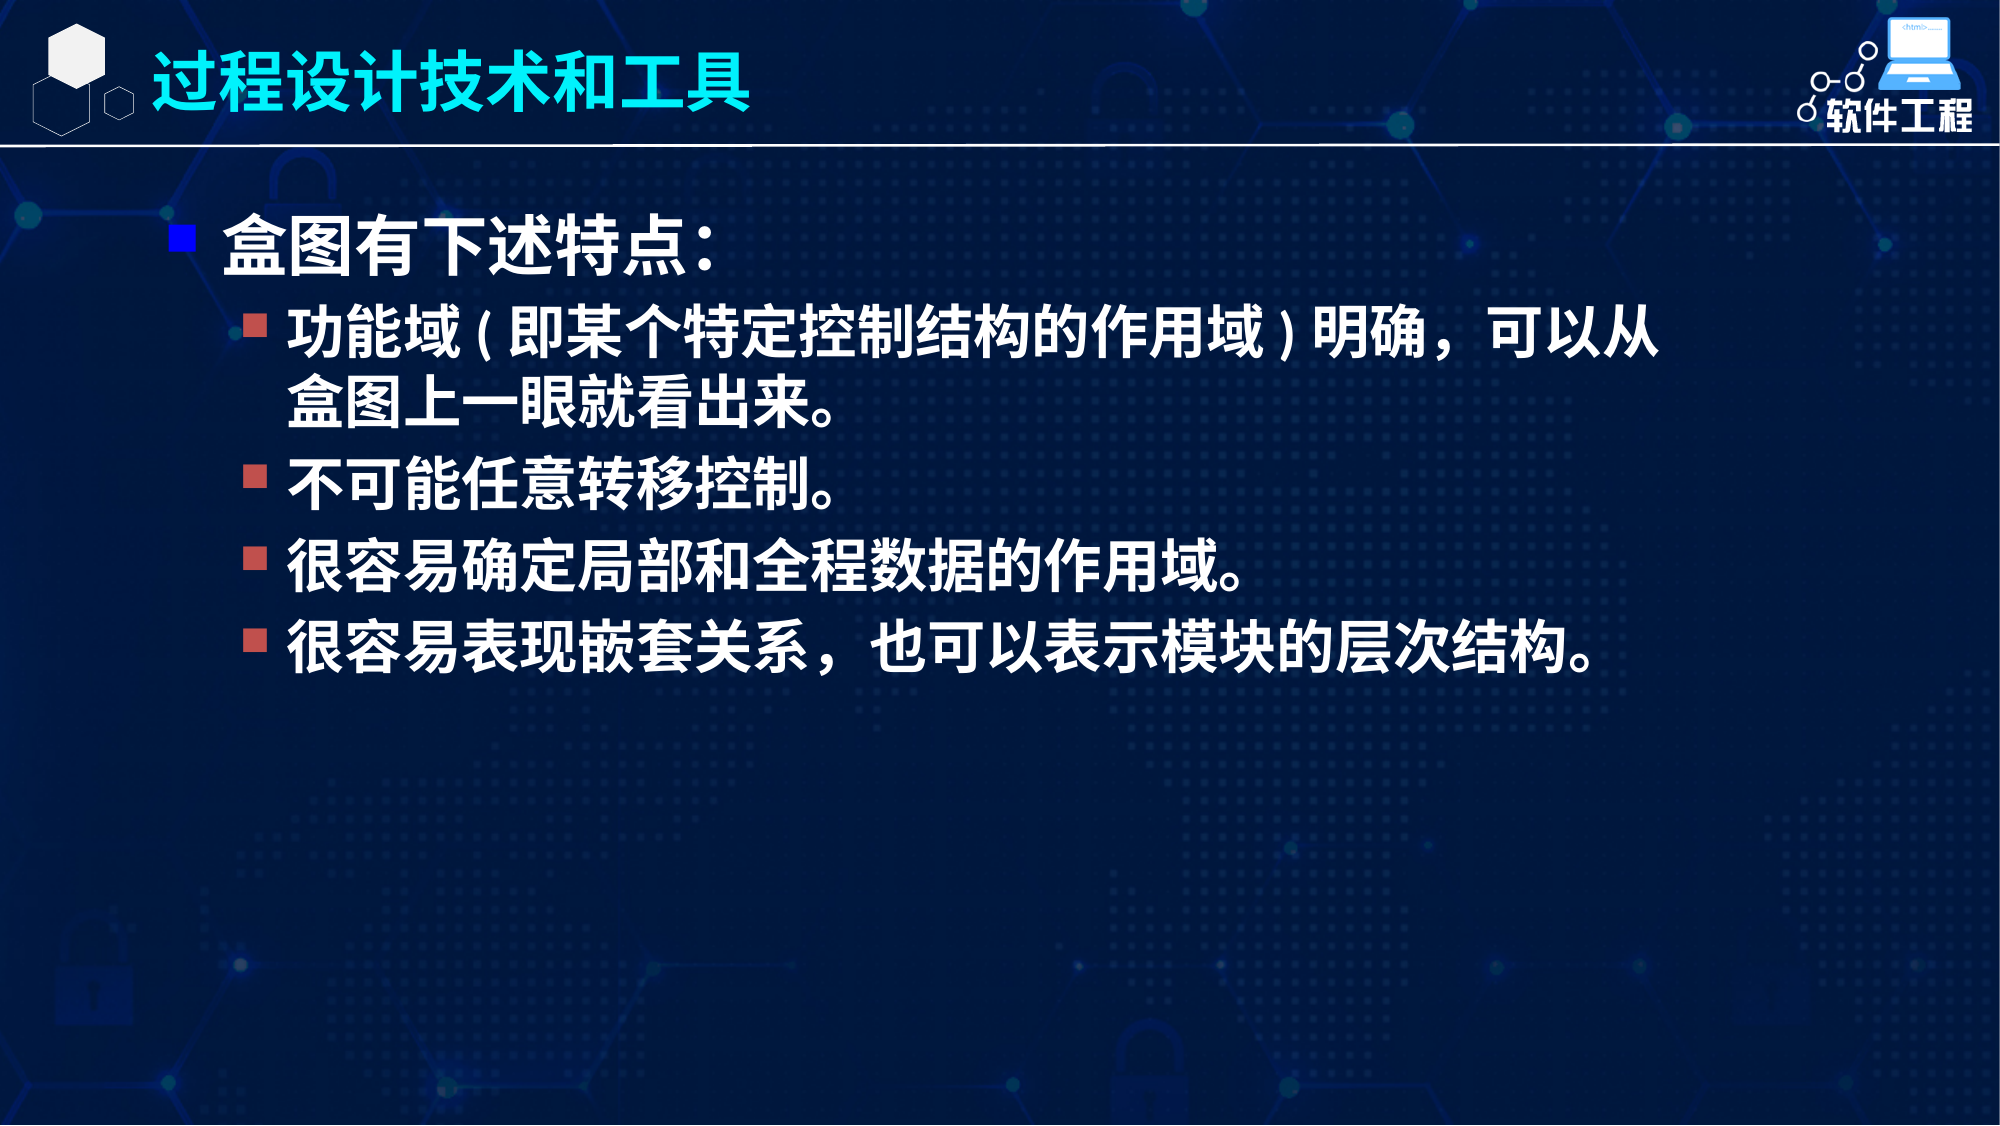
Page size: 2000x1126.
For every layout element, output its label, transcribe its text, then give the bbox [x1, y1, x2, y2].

text_box 过程设计技术和工具 [137, 21, 1750, 138]
picture [0, 146, 2000, 1125]
list 盒图有下述特点： 功能域(即某个特定控制结构的作用域)明确，可以从盒图上一眼就看出来。 不可能任意转移控制。 很容易确定局部和全程数据的作用域。 很容易表现嵌套关系，也可以表示模块的层次结构。 [149, 196, 1677, 941]
picture [0, 0, 2000, 145]
